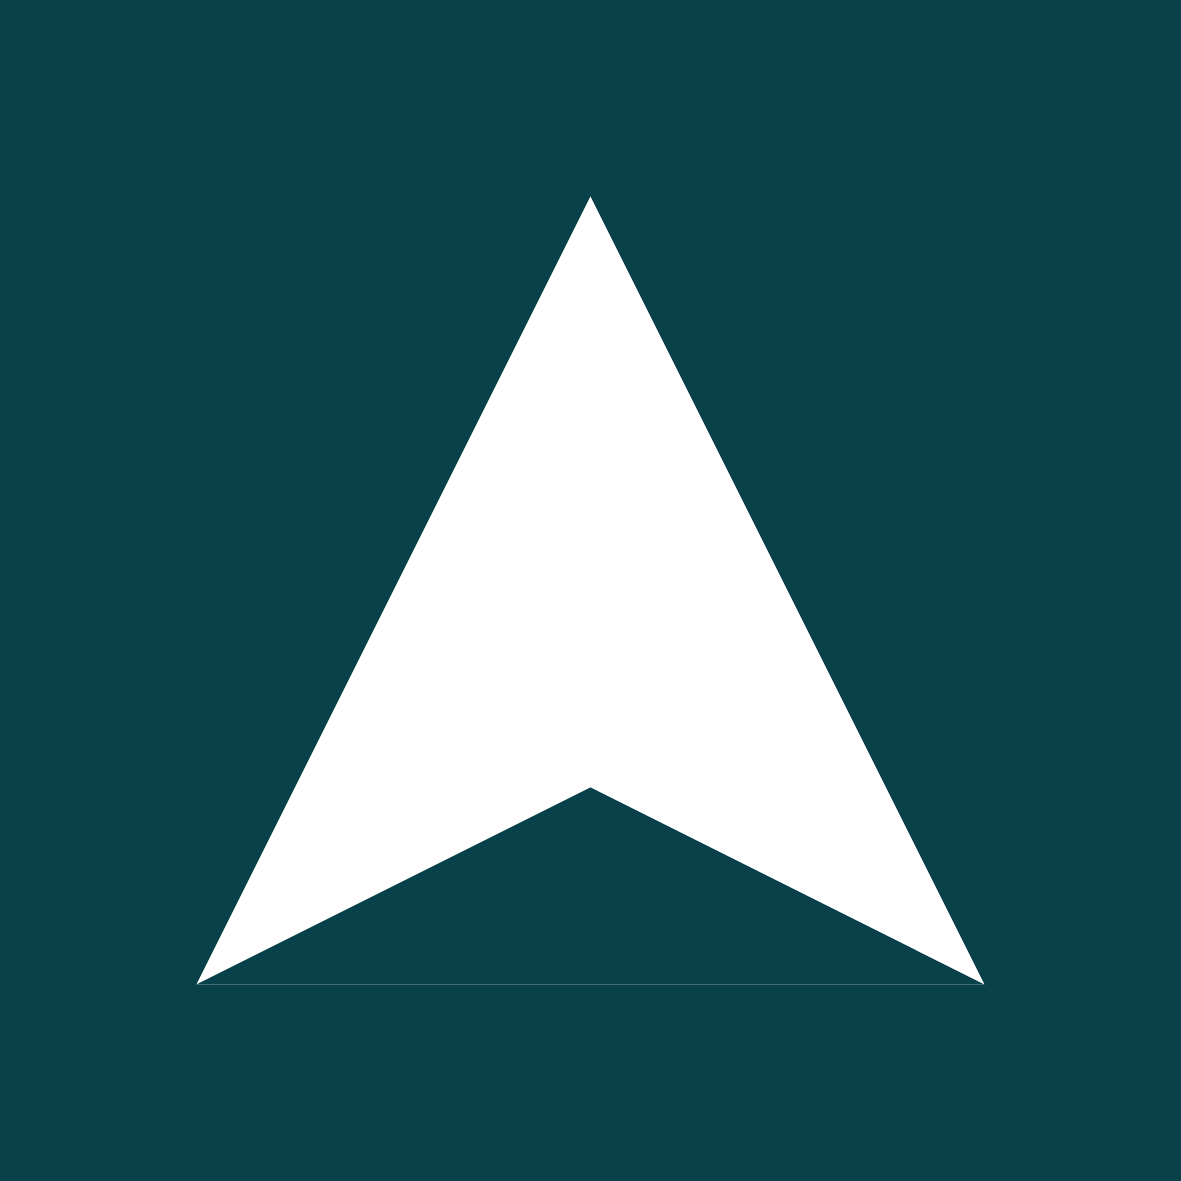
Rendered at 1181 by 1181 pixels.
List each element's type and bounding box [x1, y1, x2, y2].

text_box [196, 196, 985, 985]
